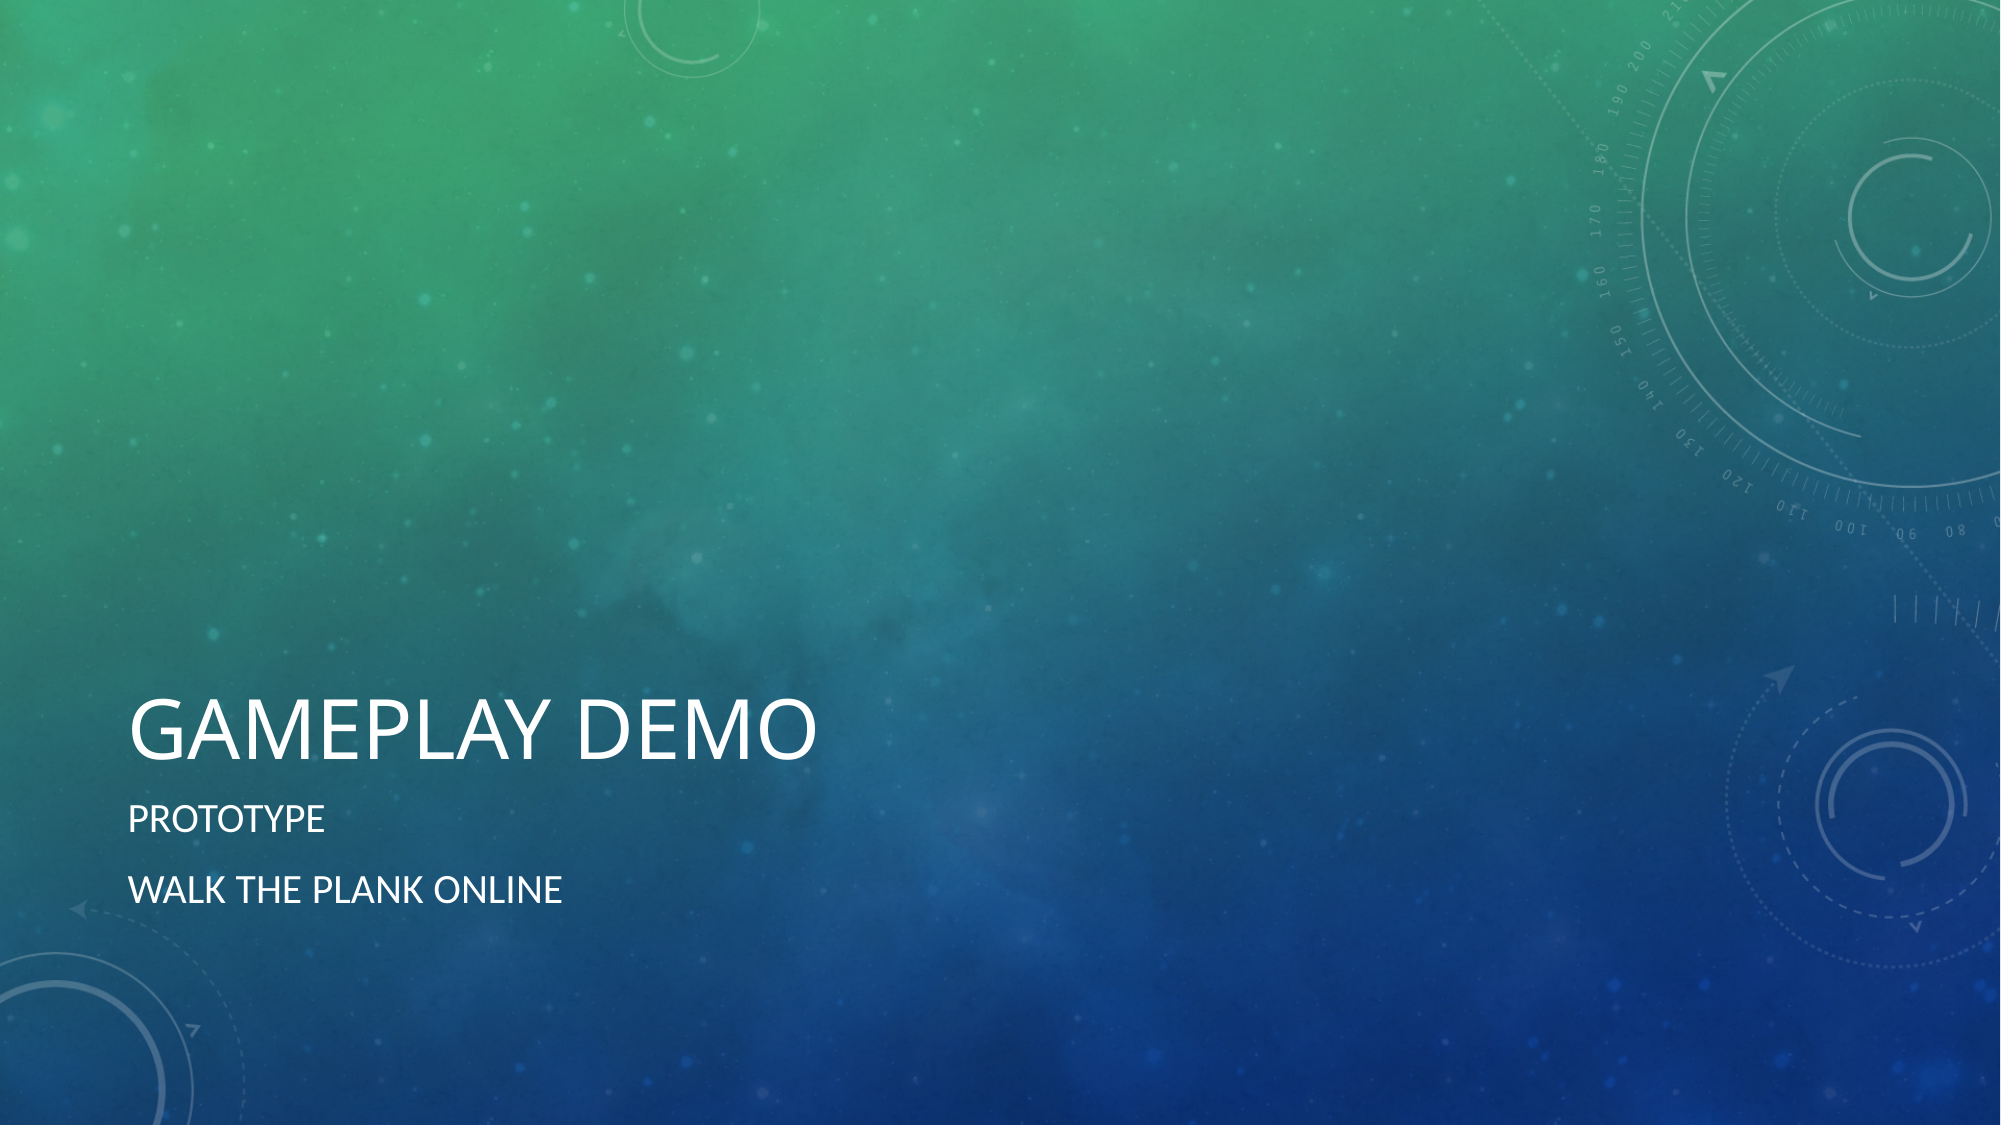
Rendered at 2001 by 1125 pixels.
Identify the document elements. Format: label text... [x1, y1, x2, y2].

picture [0, 0, 2001, 1125]
title Gameplay demo [112, 542, 1775, 783]
list Prototype Walk the plank online [112, 783, 1775, 925]
